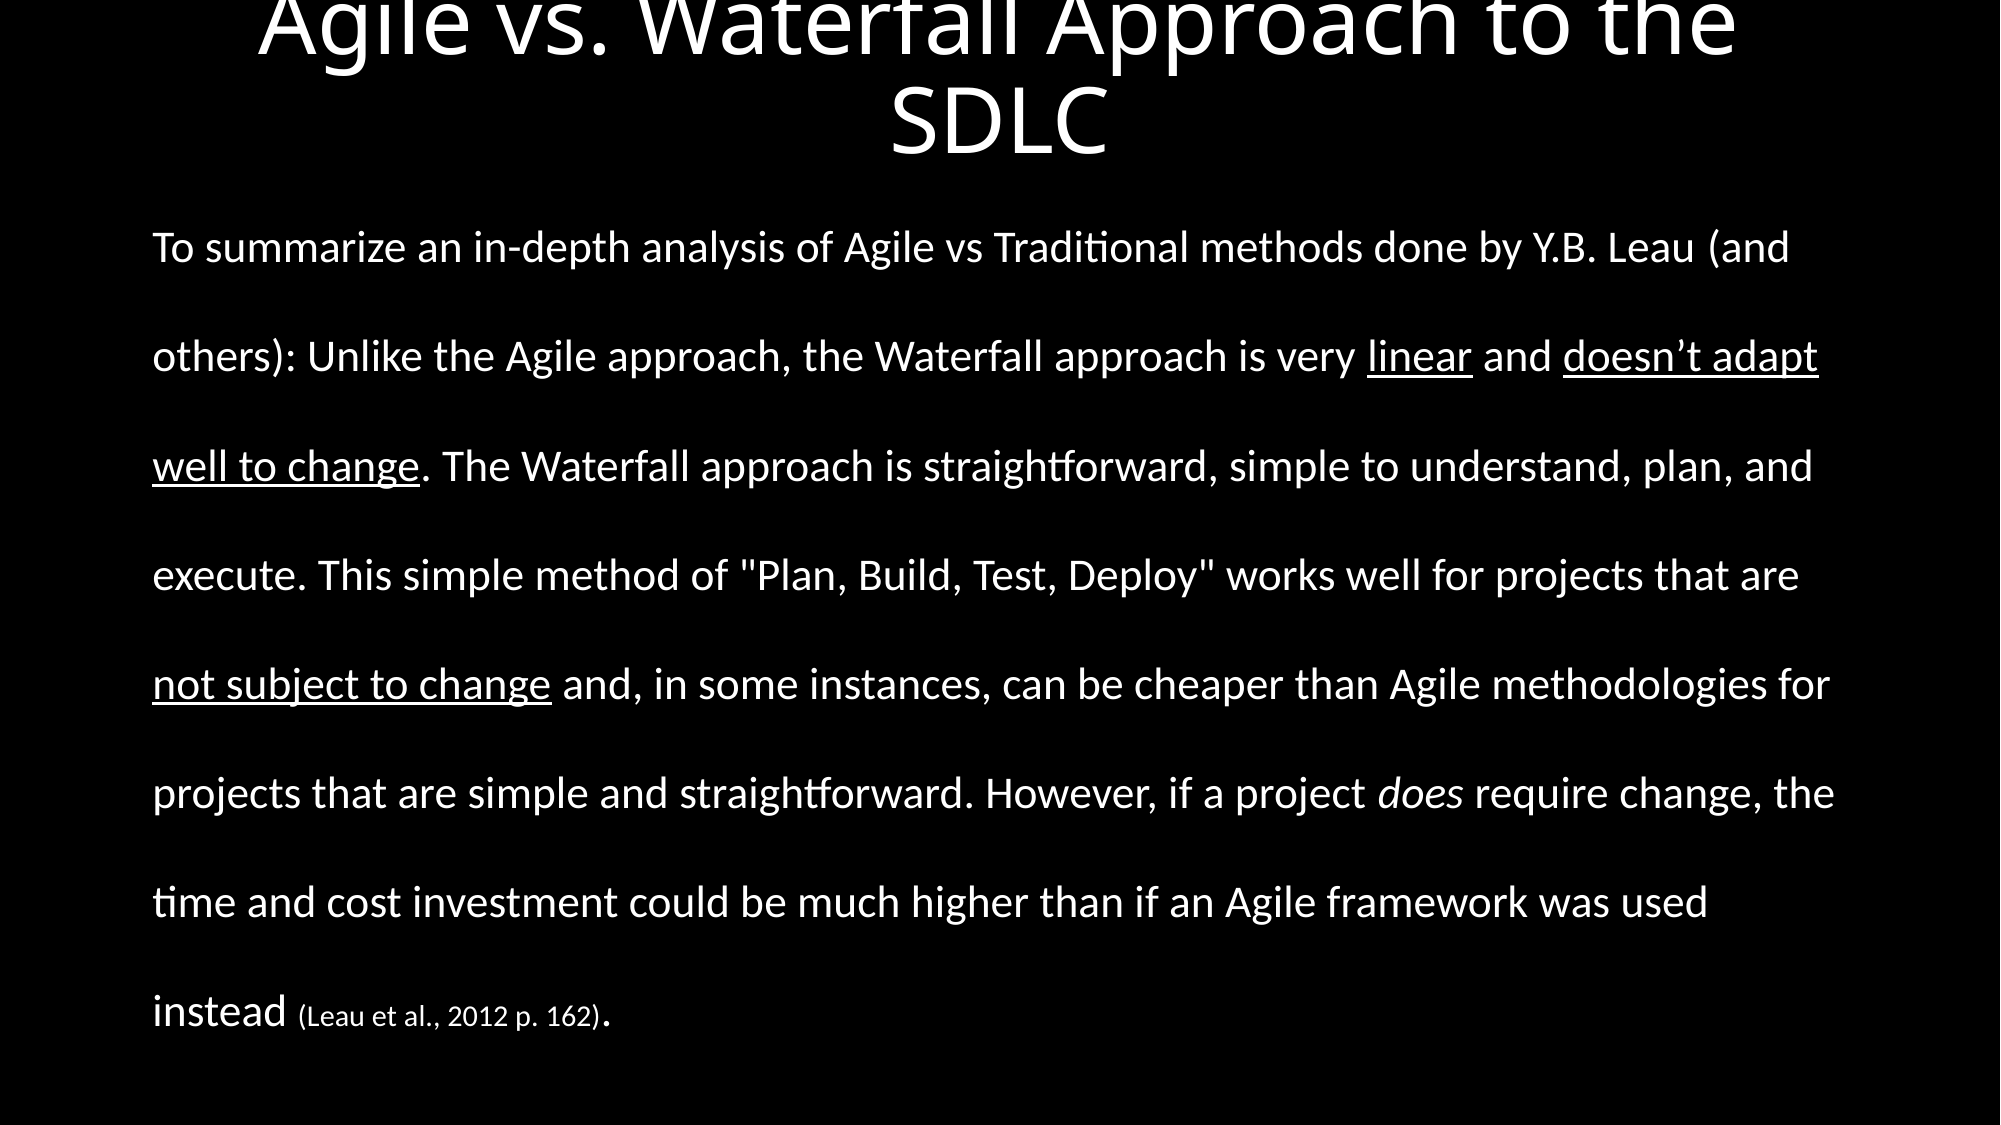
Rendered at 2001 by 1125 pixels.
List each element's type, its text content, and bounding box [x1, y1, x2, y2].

list To summarize an in-depth analysis of Agile vs Traditional methods done by Y.B. Leau (and others): Unlike the Agile approach, the Waterfall approach is very linear and doesn’t adapt well to change. The Waterfall approach is straightforward, simple to understand, plan, and execute. This simple method of "Plan, Build, Test, Deploy" works well for projects that are not subject to change and, in some instances, can be cheaper than Agile methodologies for projects that are simple and straightforward. However, if a project does require change, the time and cost investment could be much higher than if an Agile framework was used instead (Leau et al., 2012 p. 162). [137, 149, 1863, 1049]
title Agile vs. Waterfall Approach to the SDLC [137, 0, 1863, 149]
